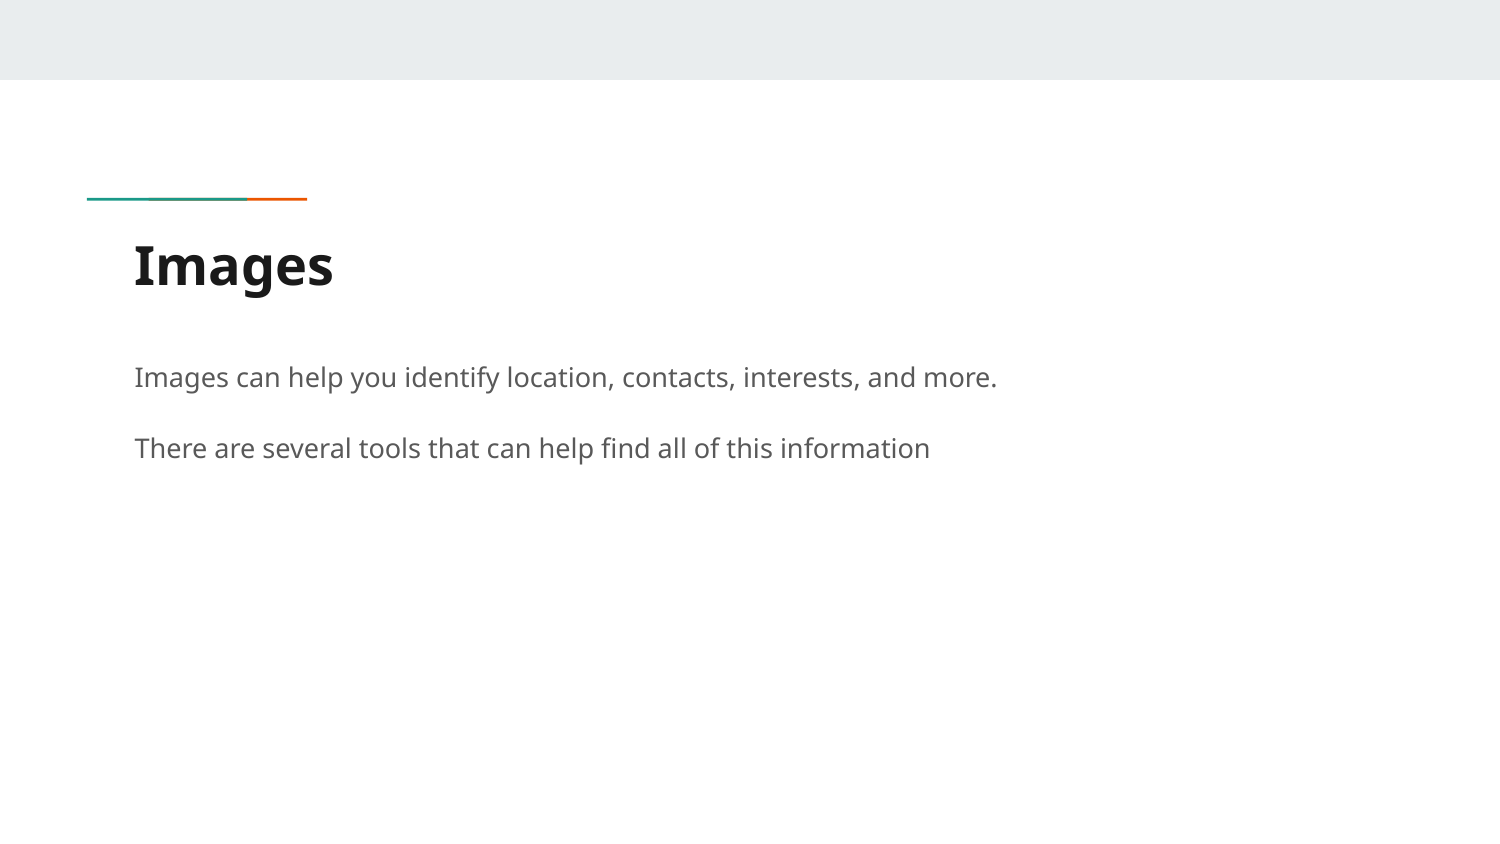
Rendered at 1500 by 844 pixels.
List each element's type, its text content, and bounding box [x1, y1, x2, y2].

title Images [119, 216, 1381, 305]
list Images can help you identify location, contacts, interests, and more. There are several tools that can help find all of this information [119, 341, 1381, 712]
